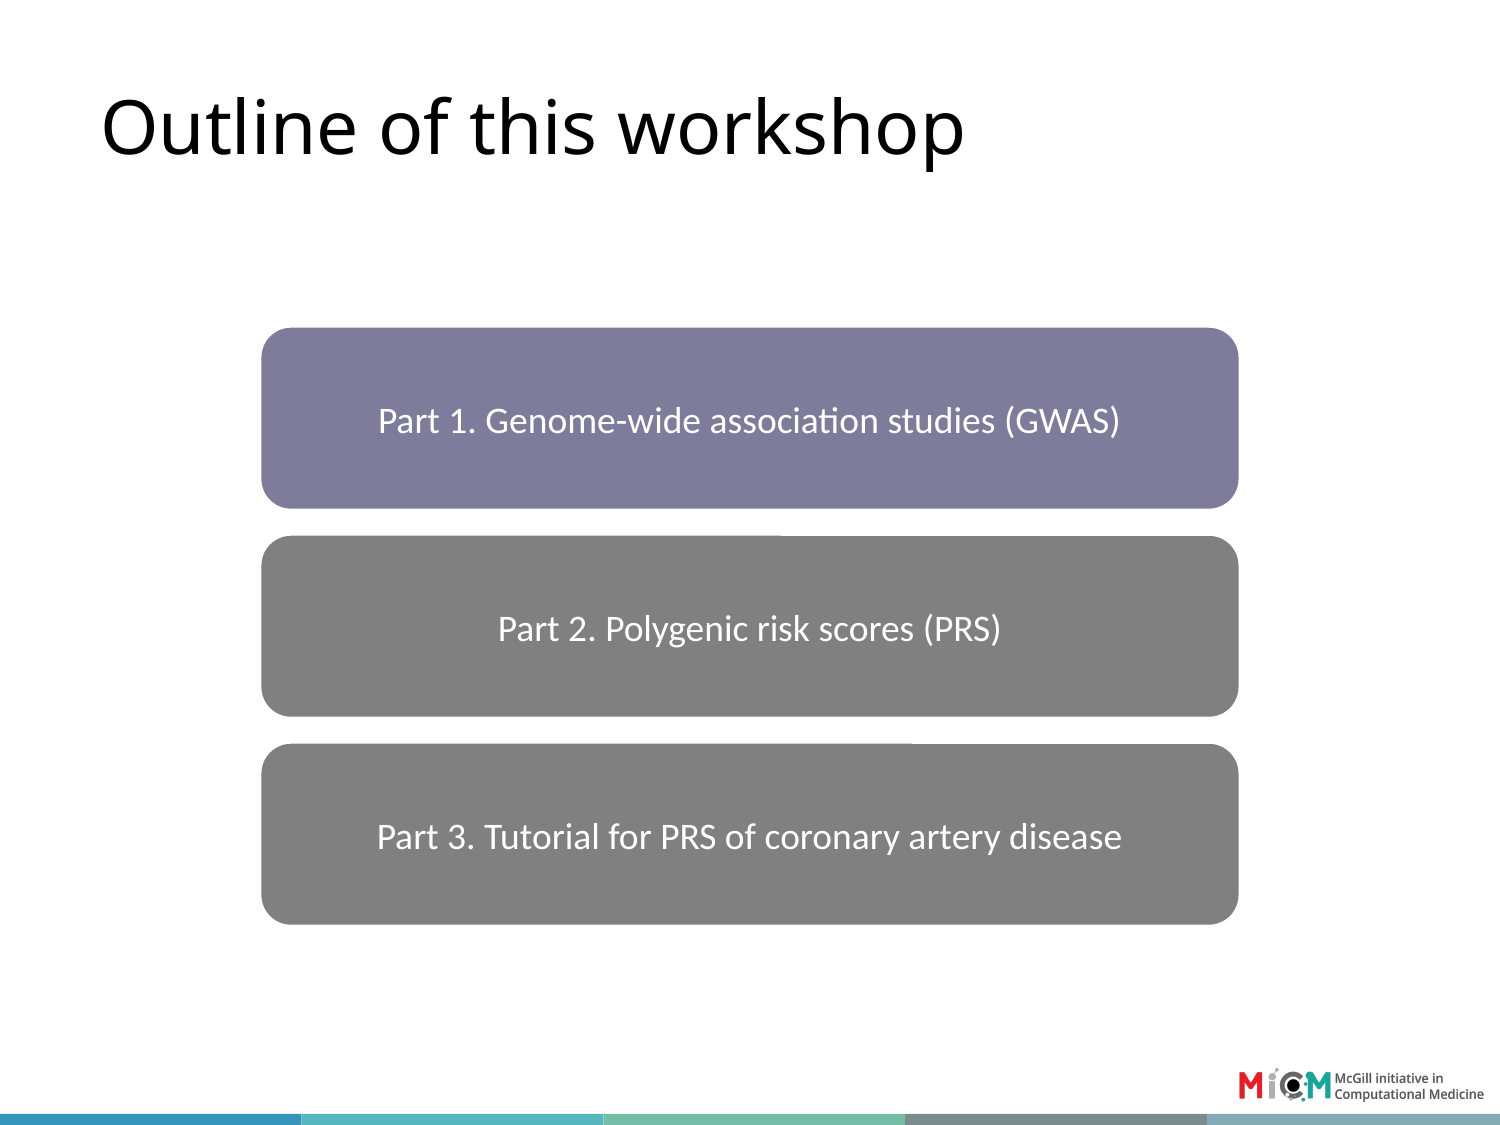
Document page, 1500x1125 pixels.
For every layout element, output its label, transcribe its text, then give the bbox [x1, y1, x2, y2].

picture [1211, 1051, 1500, 1122]
text_box Part 1. Genome-wide association studies (GWAS) [259, 325, 1241, 511]
title Outline of this workshop [85, 38, 1397, 222]
text_box Part 3. Tutorial for PRS of coronary artery disease [259, 741, 1241, 927]
text_box Part 2. Polygenic risk scores (PRS) [259, 533, 1241, 719]
